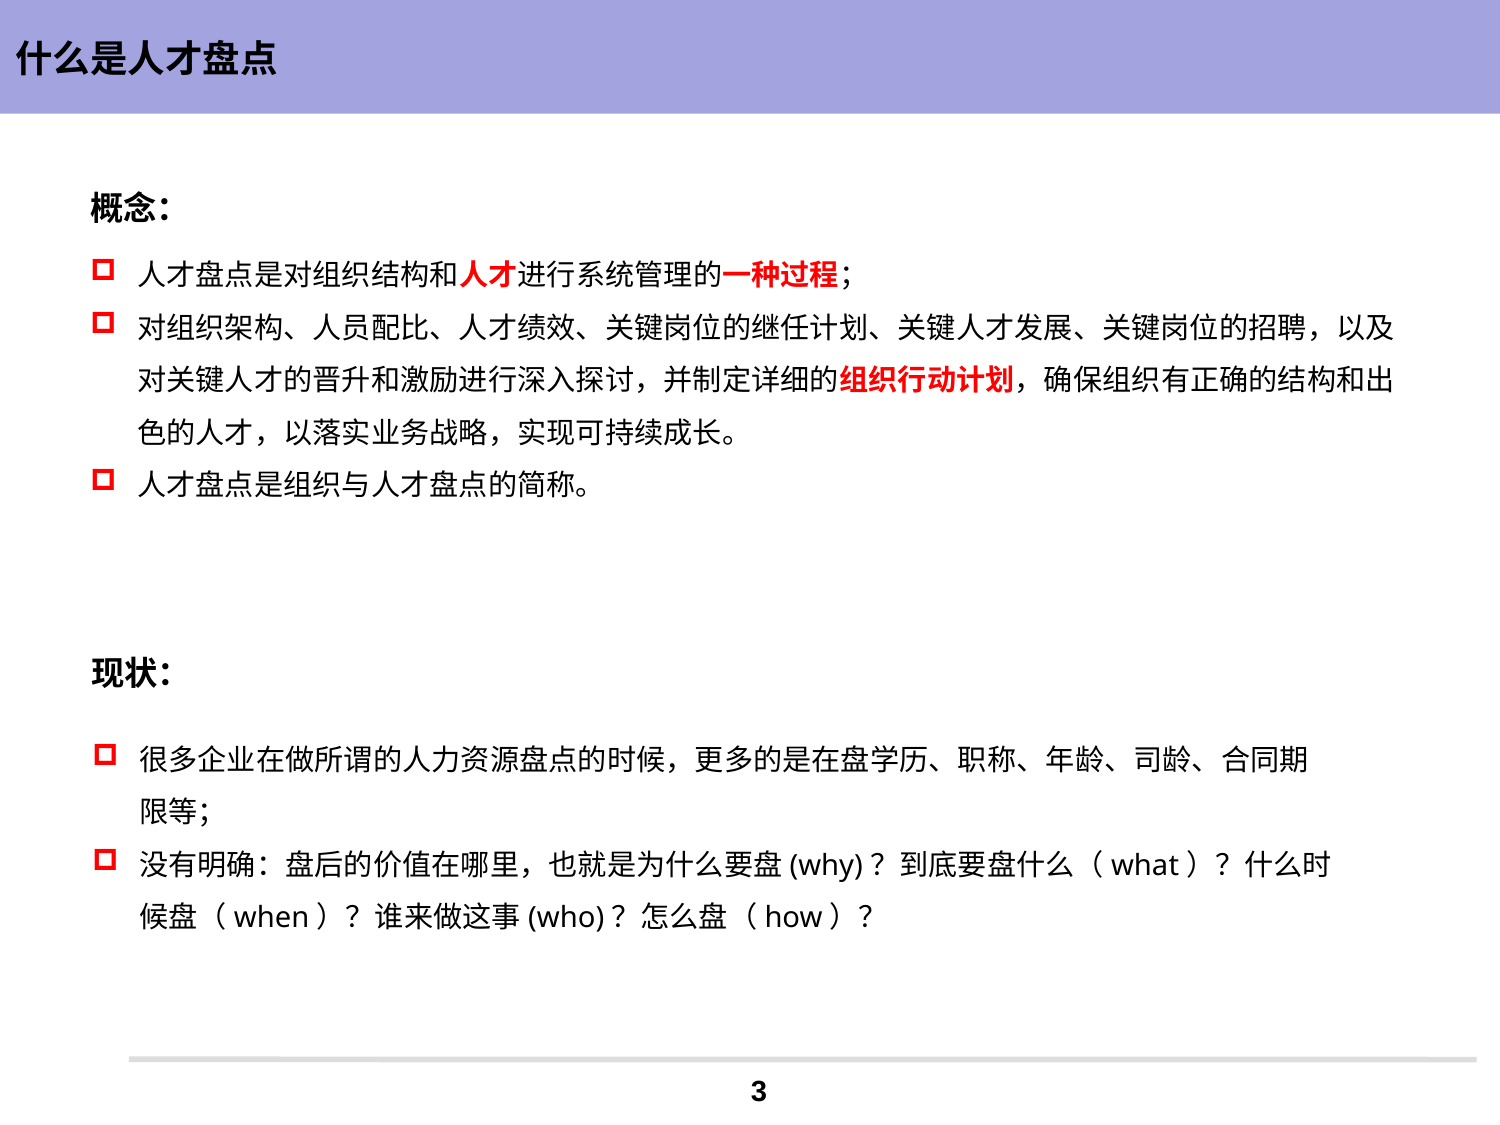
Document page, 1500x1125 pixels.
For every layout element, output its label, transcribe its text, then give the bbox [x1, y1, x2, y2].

title 什么是人才盘点 [0, 11, 1451, 105]
text_box 很多企业在做所谓的人力资源盘点的时候，更多的是在盘学历、职称、年龄、司龄、合同期限等； 没有明确：盘后的价值在哪里，也就是为什么要盘(why)？到底要盘什么（what）？什么时候盘（when）？谁来做这事(who)？怎么盘（how）？ [77, 715, 1348, 941]
text_box 现状： [76, 645, 391, 700]
text_box 人才盘点是对组织结构和人才进行系统管理的一种过程； 对组织架构、人员配比、人才绩效、关键岗位的继任计划、关键人才发展、关键岗位的招聘，以及对关键人才的晋升和激励进行深入探讨，并制定详细的组织行动计划，确保组织有正确的结构和出色的人才，以落实业务战略，实现可持续成长。 人才盘点是组织与人才盘点的简称。 [75, 231, 1436, 509]
text_box 概念： [75, 180, 390, 235]
